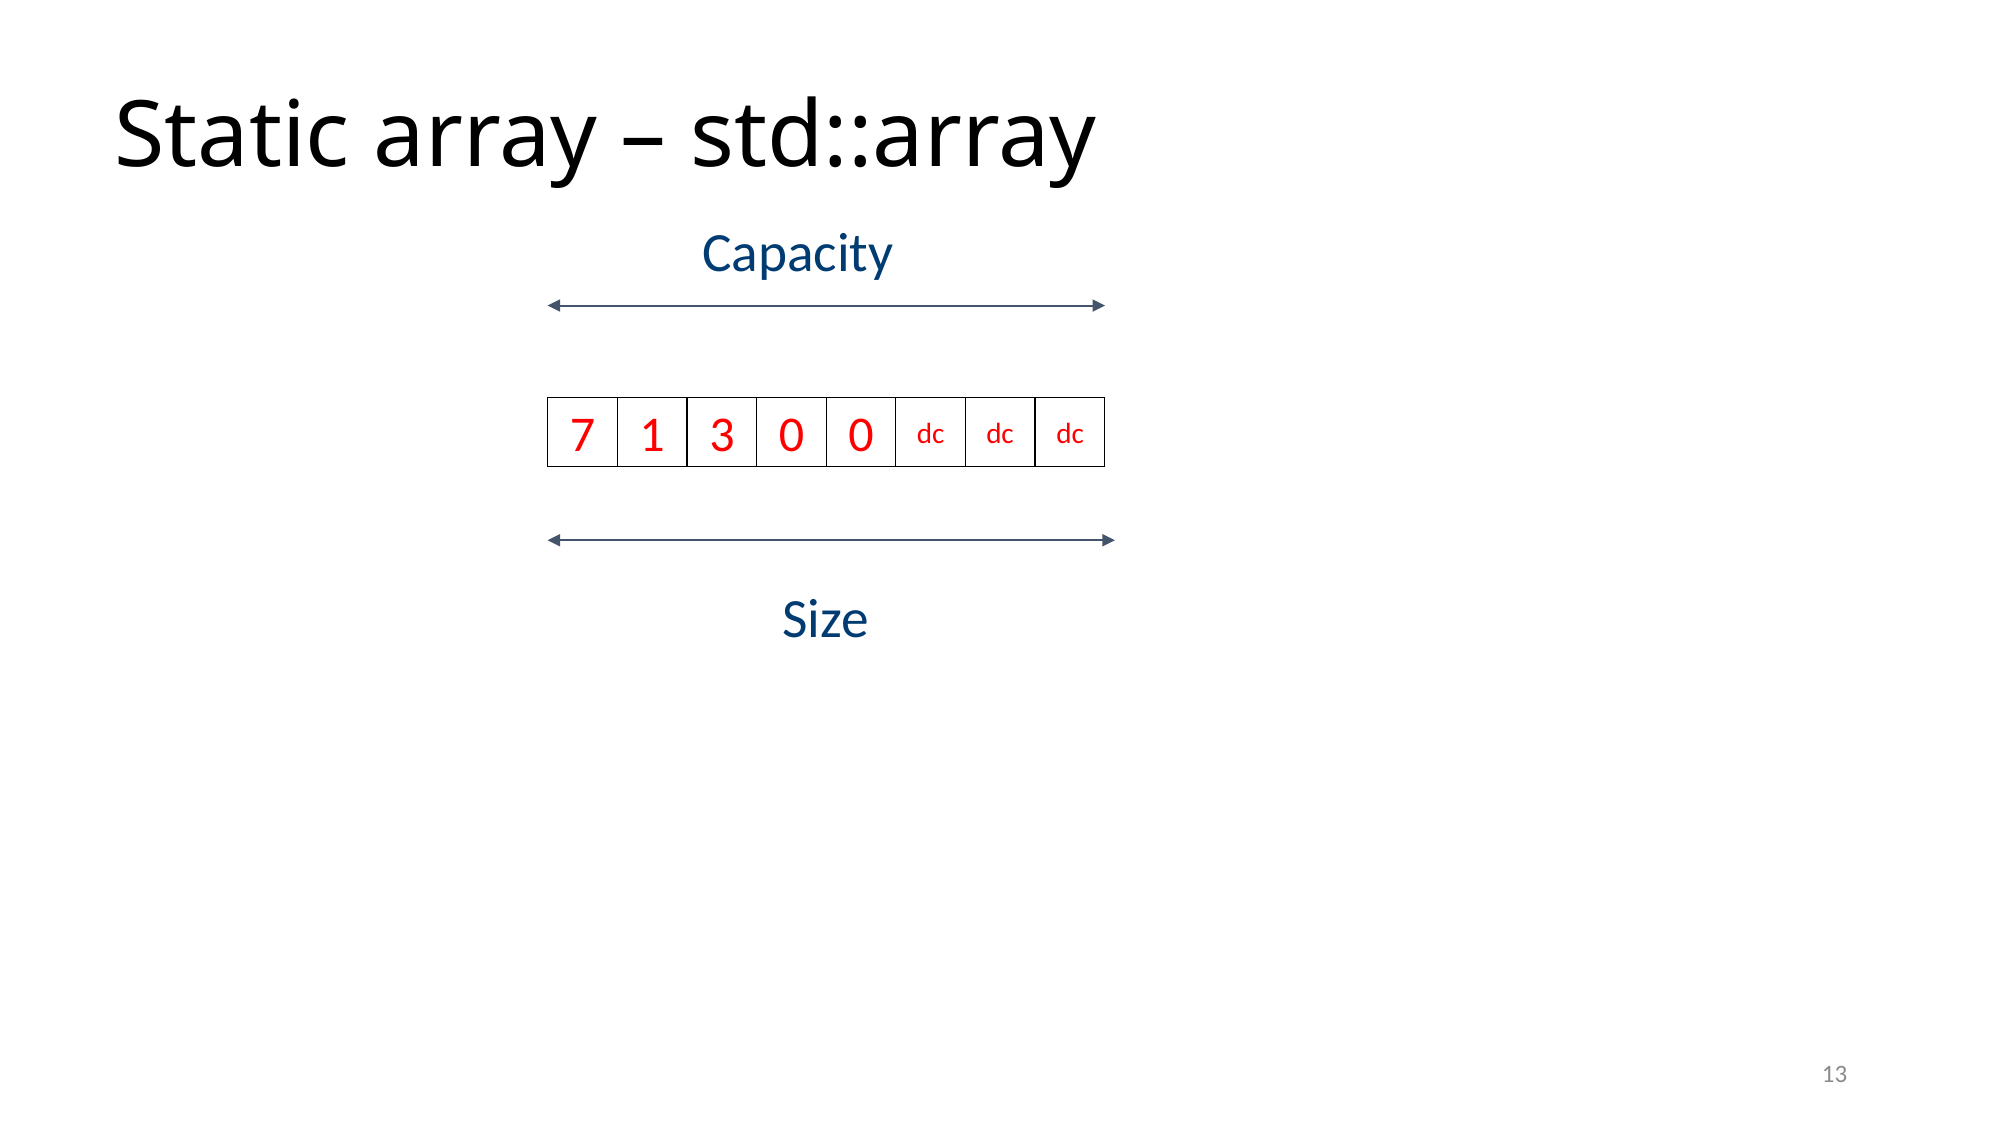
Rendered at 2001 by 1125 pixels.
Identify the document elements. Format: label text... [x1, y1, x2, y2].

text_box 0 [826, 397, 895, 467]
slide_number 13 [1412, 1042, 1863, 1103]
text_box Size [782, 581, 871, 649]
text_box 7 [547, 397, 617, 467]
text_box dc [1035, 397, 1105, 467]
text_box 3 [687, 397, 756, 467]
text_box 0 [756, 397, 826, 467]
text_box [122, 206, 1947, 509]
text_box Capacity [702, 215, 951, 283]
text_box 1 [617, 397, 687, 467]
text_box dc [895, 397, 965, 467]
text_box dc [965, 397, 1035, 467]
title Static array – std::array [99, 67, 1900, 207]
